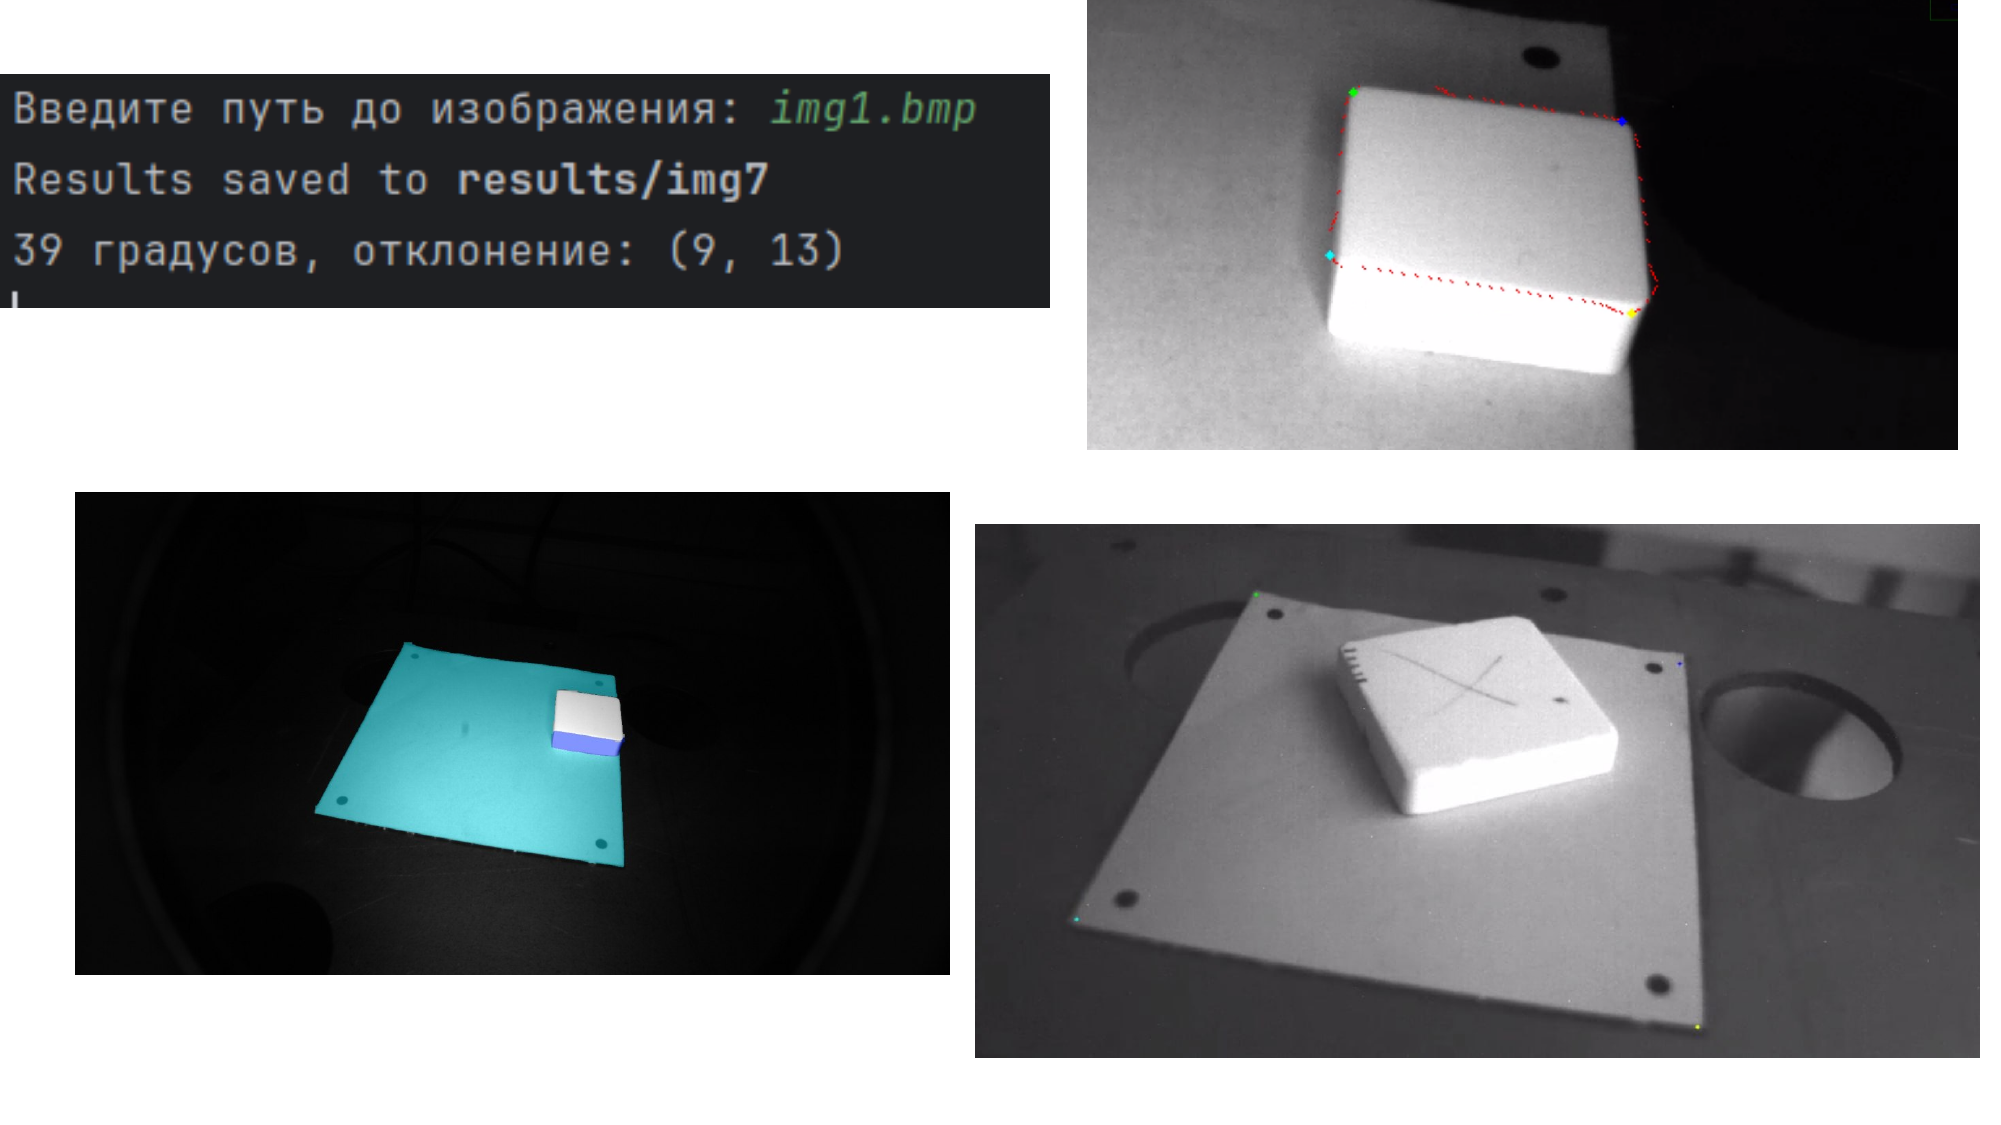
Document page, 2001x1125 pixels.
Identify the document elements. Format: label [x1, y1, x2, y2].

picture [1086, 0, 1958, 451]
picture [974, 524, 1981, 1059]
picture [74, 492, 951, 976]
title [137, 59, 1086, 278]
picture [0, 74, 1051, 308]
